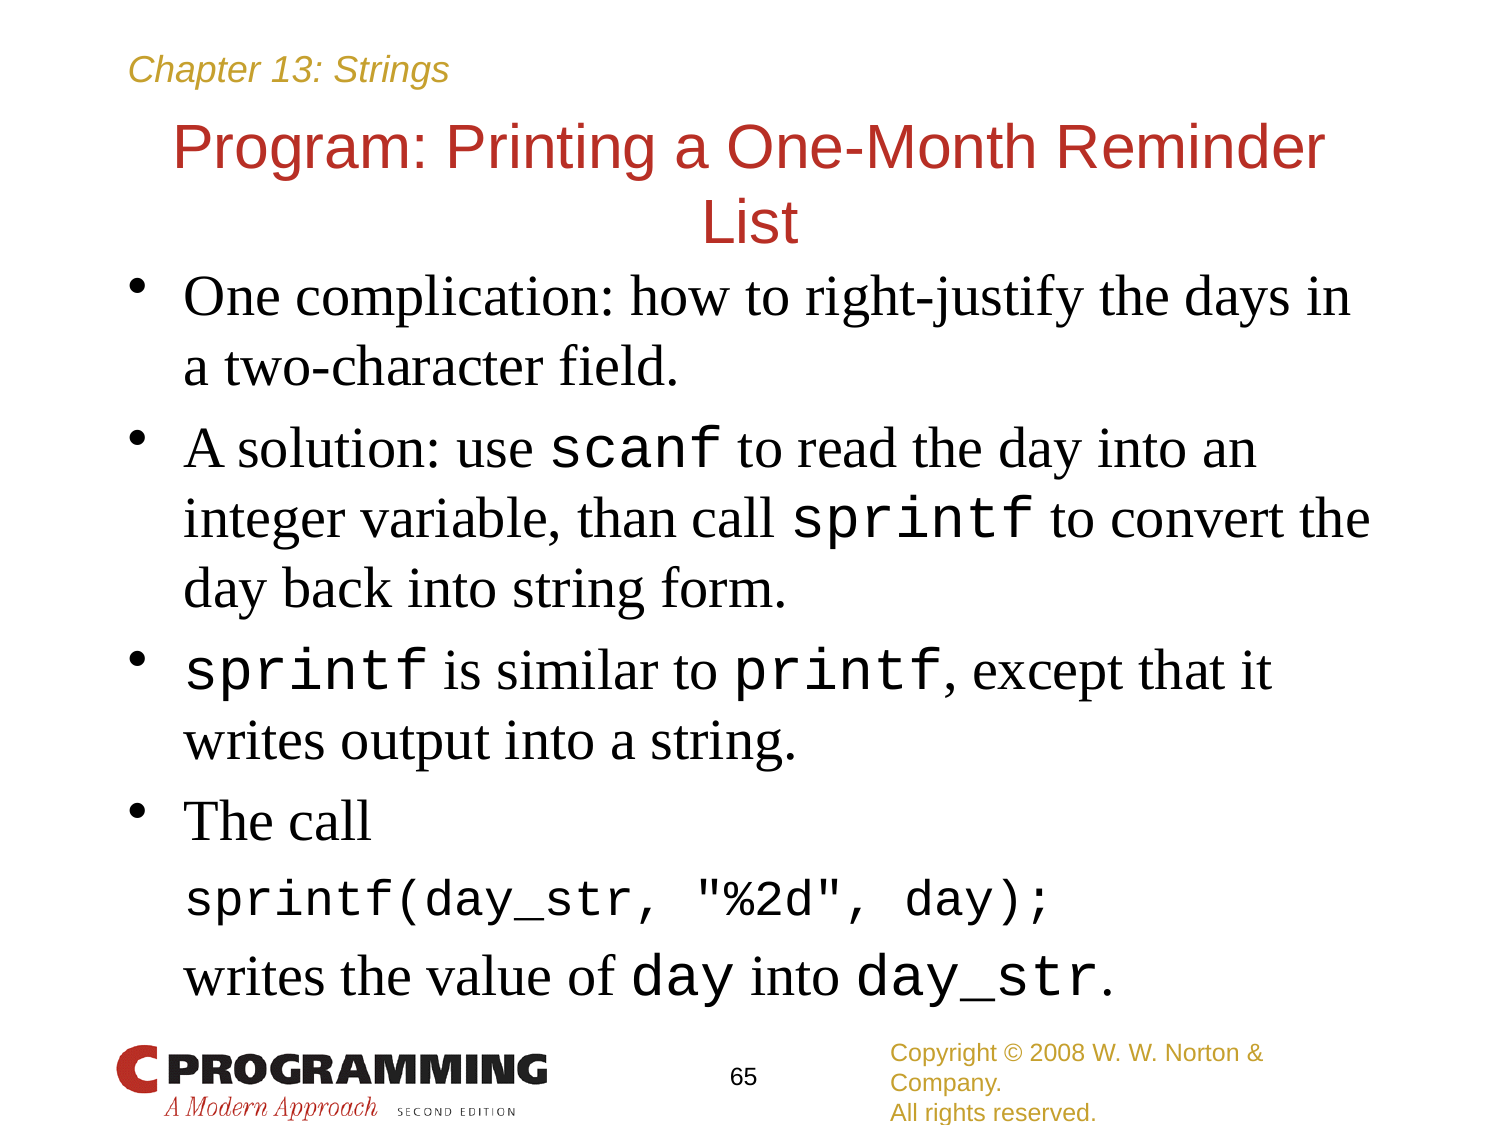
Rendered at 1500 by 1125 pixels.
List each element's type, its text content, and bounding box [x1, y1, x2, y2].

title Program: Printing a One-Month Reminder List [99, 125, 1400, 238]
slide_number 65 [687, 1049, 801, 1101]
footer Copyright © 2008 W. W. Norton & Company. All rights reserved. [874, 1043, 1388, 1119]
list One complication: how to right-justify the days in a two-character field. A solution: use scanf to read the day into an integer variable, than call sprintf to convert the day back into string form. sprintf is similar to printf, except that it writes output into a string. The call sprintf(day_str, "%2d", day); writes the value of day into day_str. [112, 249, 1388, 1038]
picture [112, 1041, 550, 1123]
